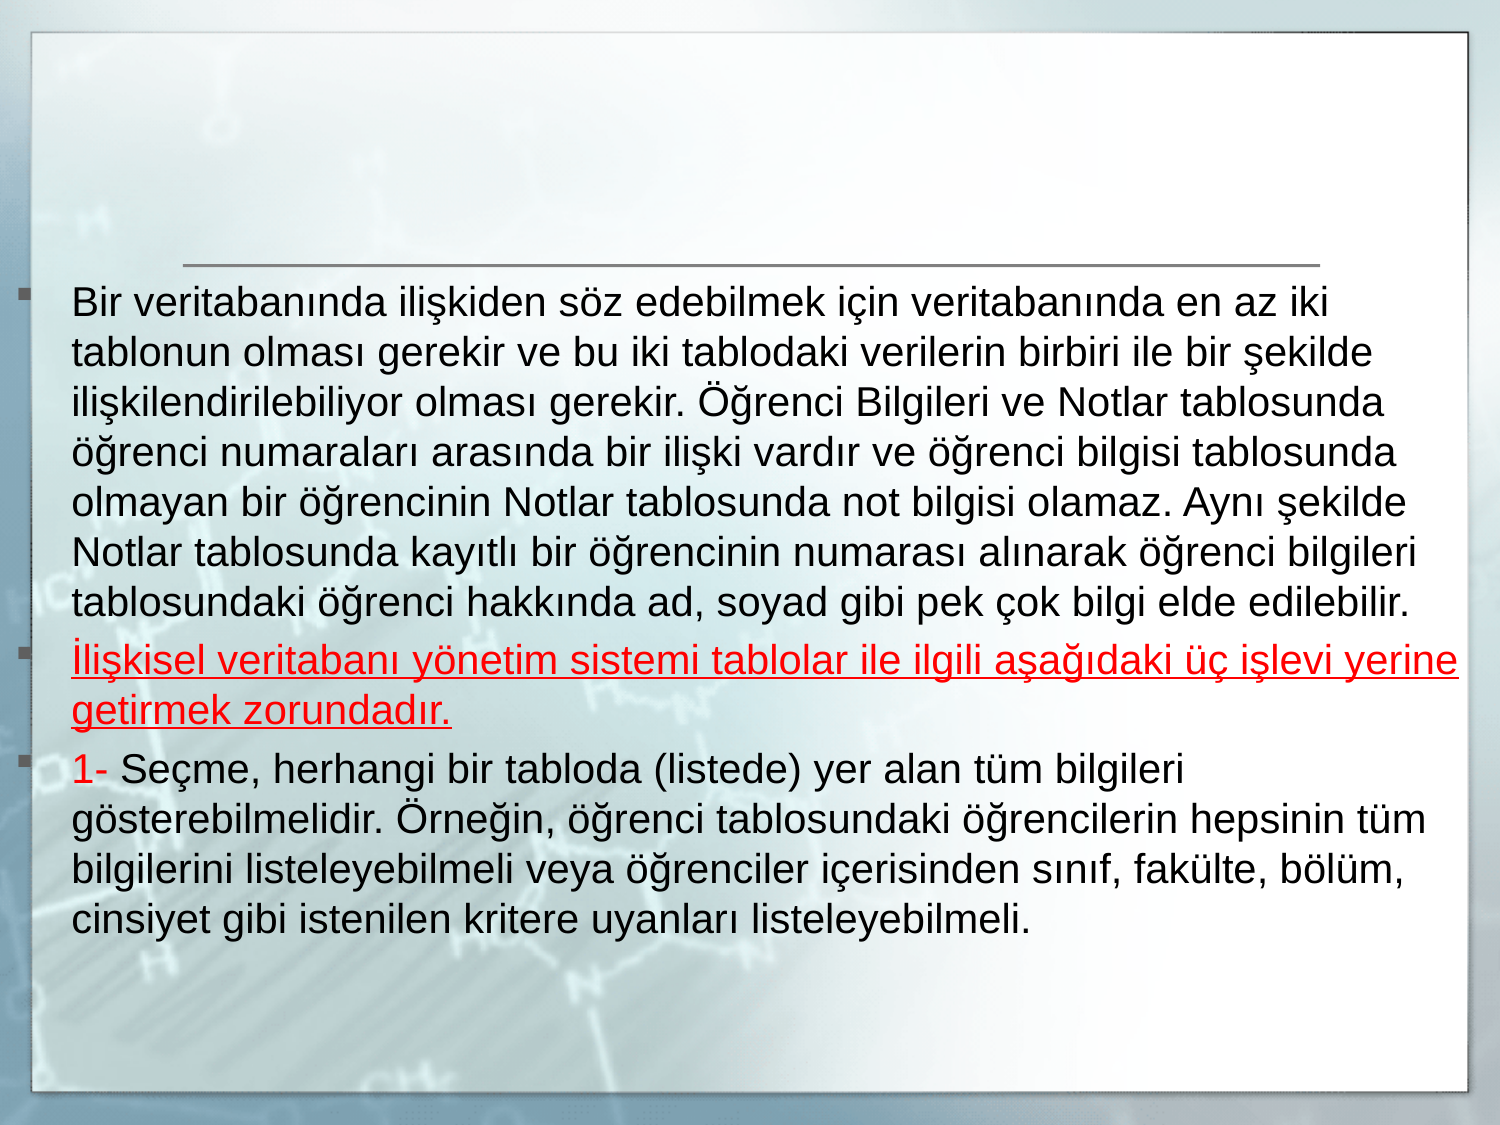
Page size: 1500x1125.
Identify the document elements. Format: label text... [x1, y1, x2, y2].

picture [0, 0, 1500, 1125]
list Bir veritabanında ilişkiden söz edebilmek için veritabanında en az iki tablonun olması gerekir ve bu iki tablodaki verilerin birbiri ile bir şekilde ilişkilendirilebiliyor olması gerekir. Öğrenci Bilgileri ve Notlar tablosunda öğrenci numaraları arasında bir ilişki vardır ve öğrenci bilgisi tablosunda olmayan bir öğrencinin Notlar tablosunda not bilgisi olamaz. Aynı şekilde Notlar tablosunda kayıtlı bir öğrencinin numarası alınarak öğrenci bilgileri tablosundaki öğrenci hakkında ad, soyad gibi pek çok bilgi elde edilebilir. İlişkisel veritabanı yönetim sistemi tablolar ile ilgili aşağıdaki üç işlevi yerine getirmek zorundadır. 1- Seçme, herhangi bir tabloda (listede) yer alan tüm bilgileri gösterebilmelidir. Örneğin, öğrenci tablosundaki öğrencilerin hepsinin tüm bilgilerini listeleyebilmeli veya öğrenciler içerisinden sınıf, fakülte, bölüm, cinsiyet gibi istenilen kritere uyanları listeleyebilmeli. [0, 266, 1476, 965]
